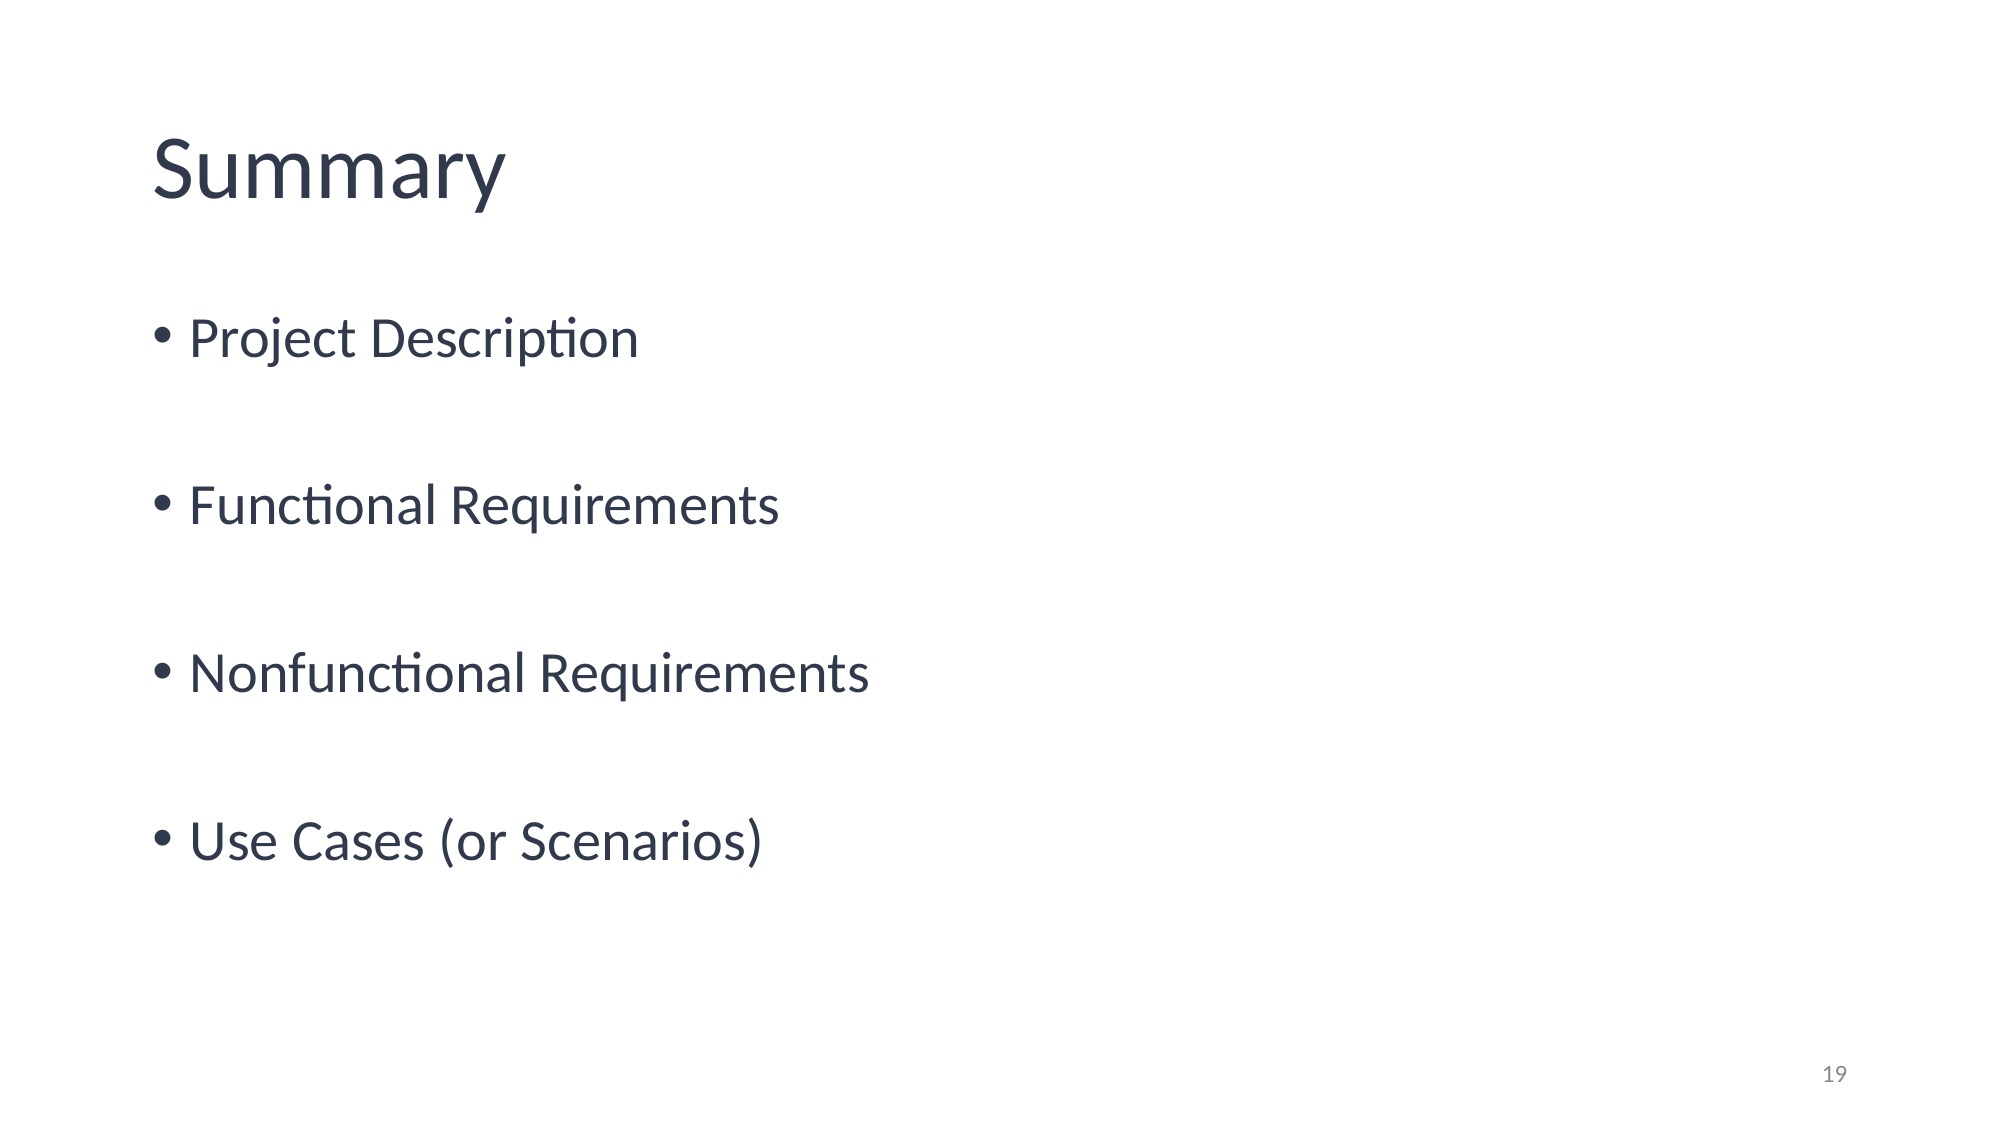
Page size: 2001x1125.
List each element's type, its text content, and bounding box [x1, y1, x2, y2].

title Summary [137, 59, 1863, 278]
slide_number ‹#› [1412, 1042, 1863, 1103]
list Project Description Functional Requirements Nonfunctional Requirements Use Cases (or Scenarios) [137, 299, 1863, 1014]
